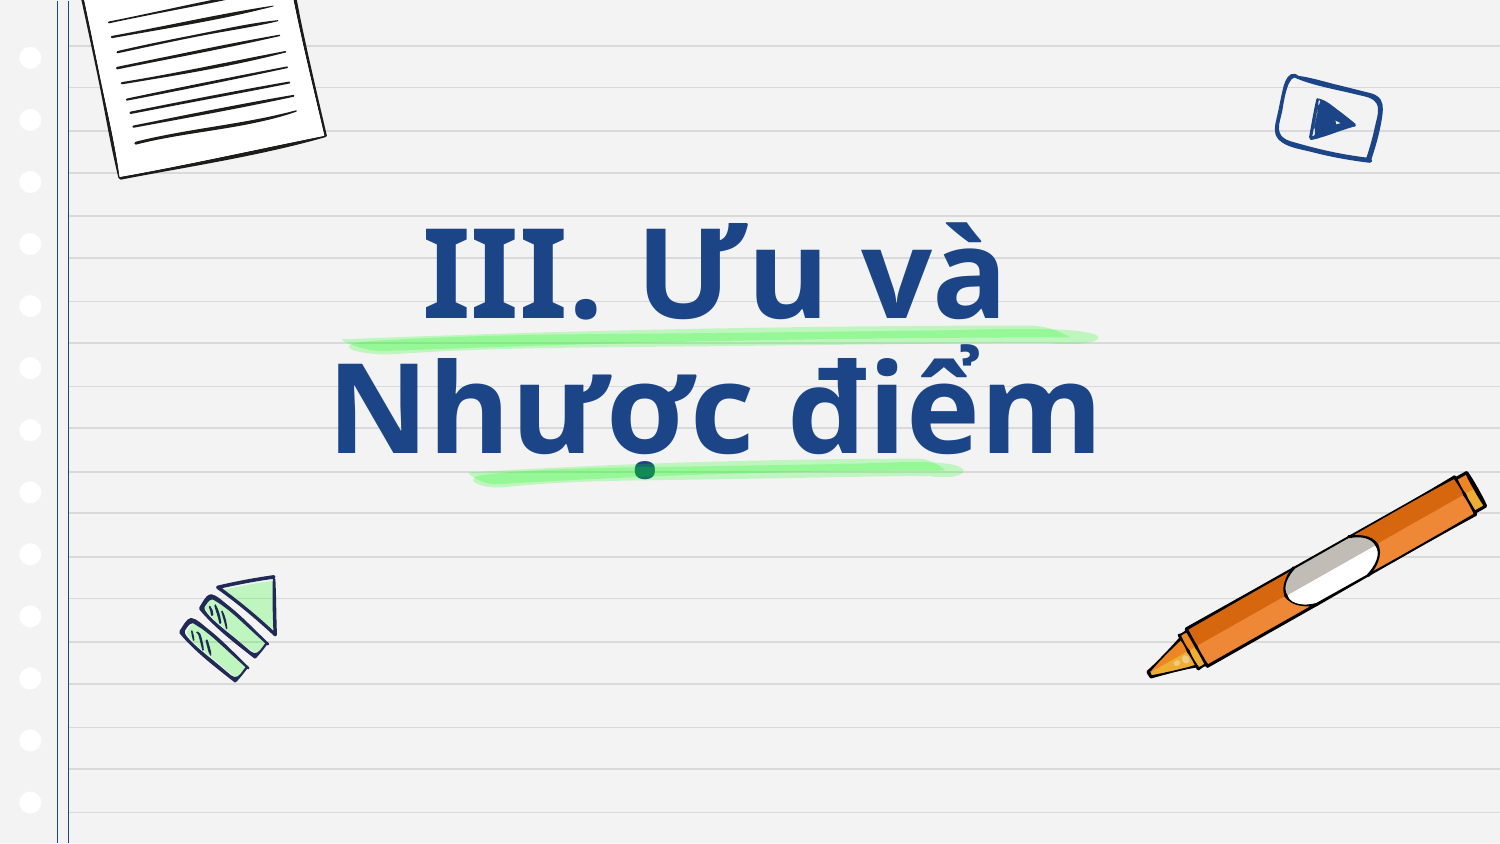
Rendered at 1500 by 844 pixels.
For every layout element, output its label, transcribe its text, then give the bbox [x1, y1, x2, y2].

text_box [1123, 536, 1500, 622]
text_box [179, 570, 278, 682]
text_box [1276, 83, 1382, 156]
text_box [330, 325, 1101, 355]
title III. Ưu và Nhược điểm [280, 224, 1151, 468]
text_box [460, 458, 966, 488]
